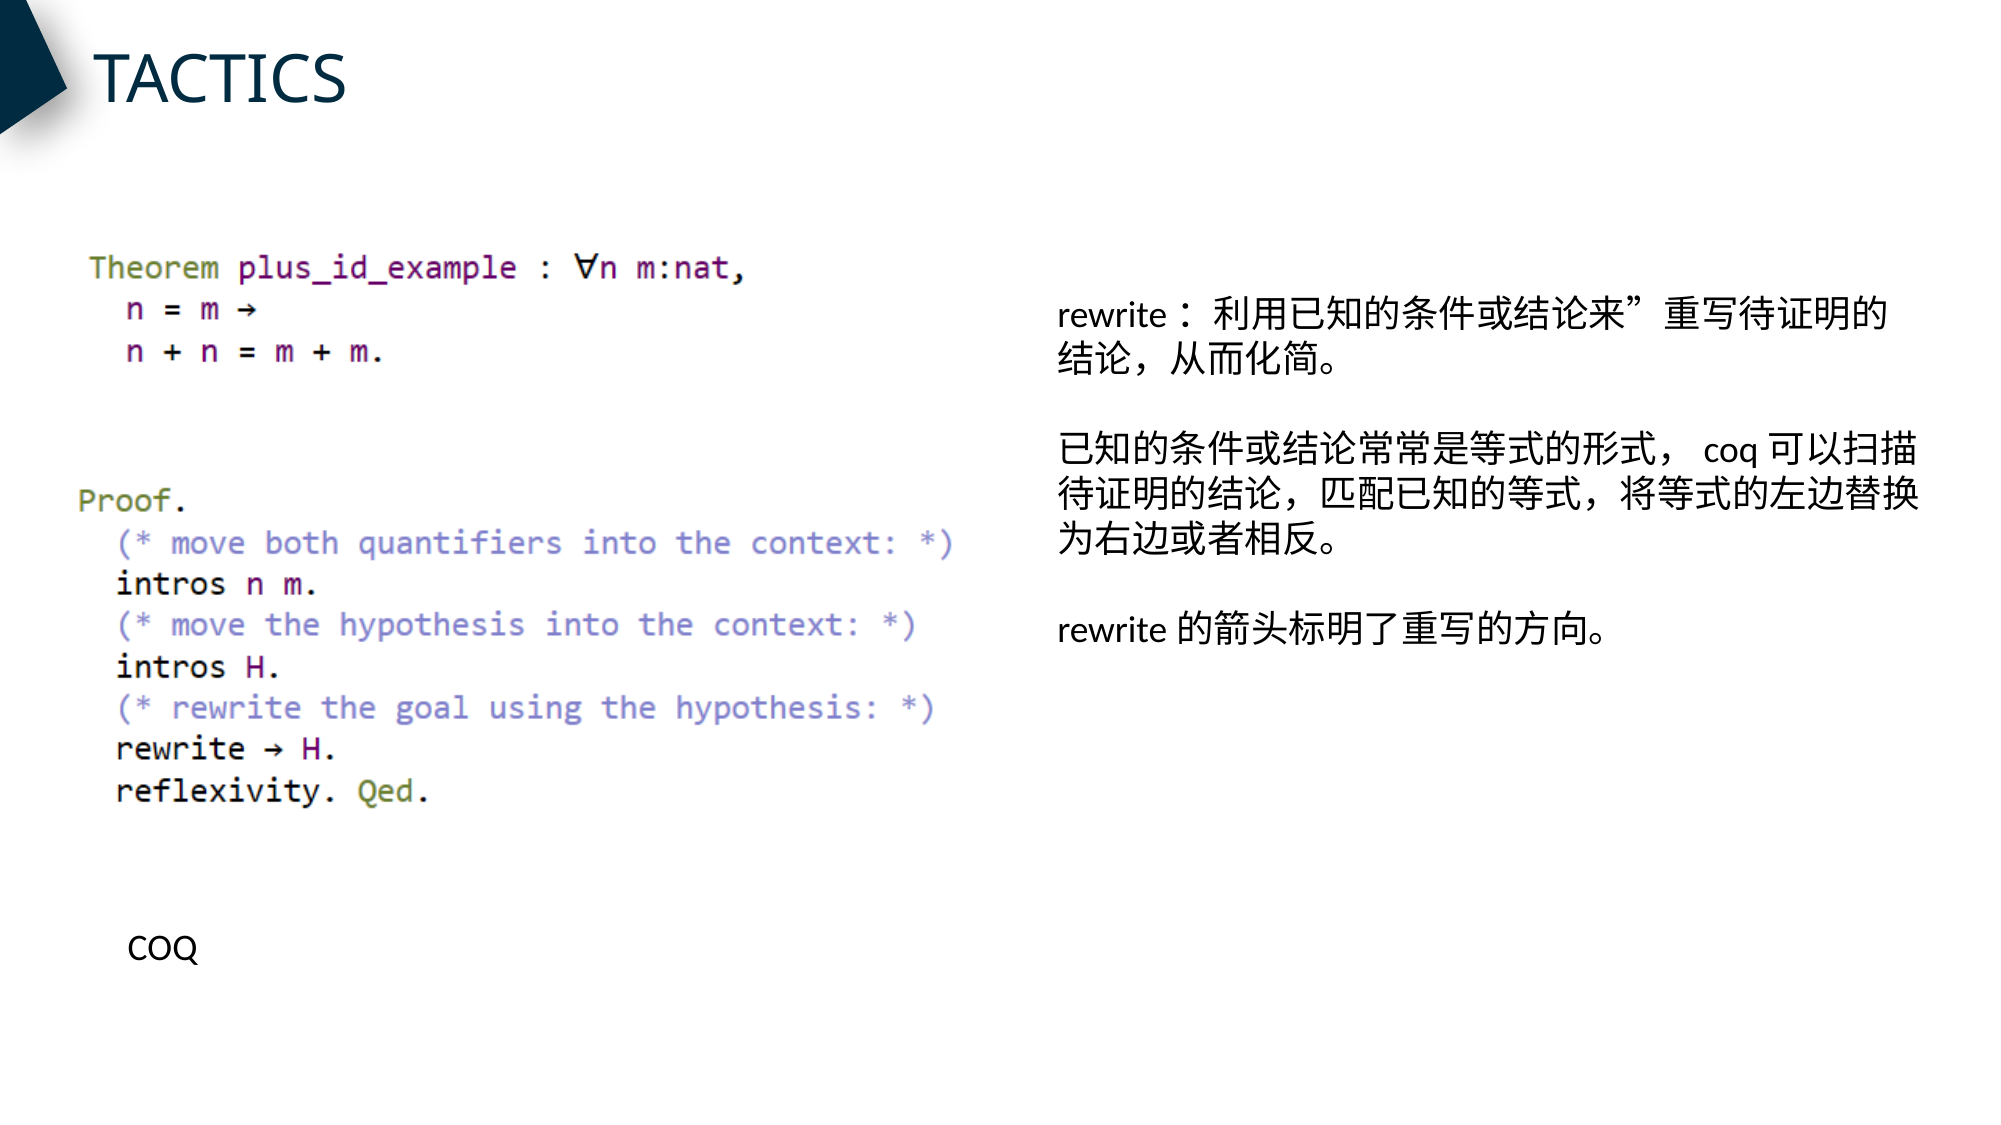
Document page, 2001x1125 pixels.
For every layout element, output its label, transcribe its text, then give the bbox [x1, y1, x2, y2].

picture [67, 241, 783, 403]
text_box rewrite：利用已知的条件或结论来”重写待证明的结论，从而化简。 已知的条件或结论常常是等式的形式，coq可以扫描待证明的结论，匹配已知的等式，将等式的左边替换为右边或者相反。 rewrite的箭头标明了重写的方向。 [1042, 282, 1940, 1107]
text_box TACTICS [78, 28, 364, 124]
text_box COQ [112, 915, 330, 976]
text_box [0, 0, 68, 135]
picture [72, 471, 989, 857]
